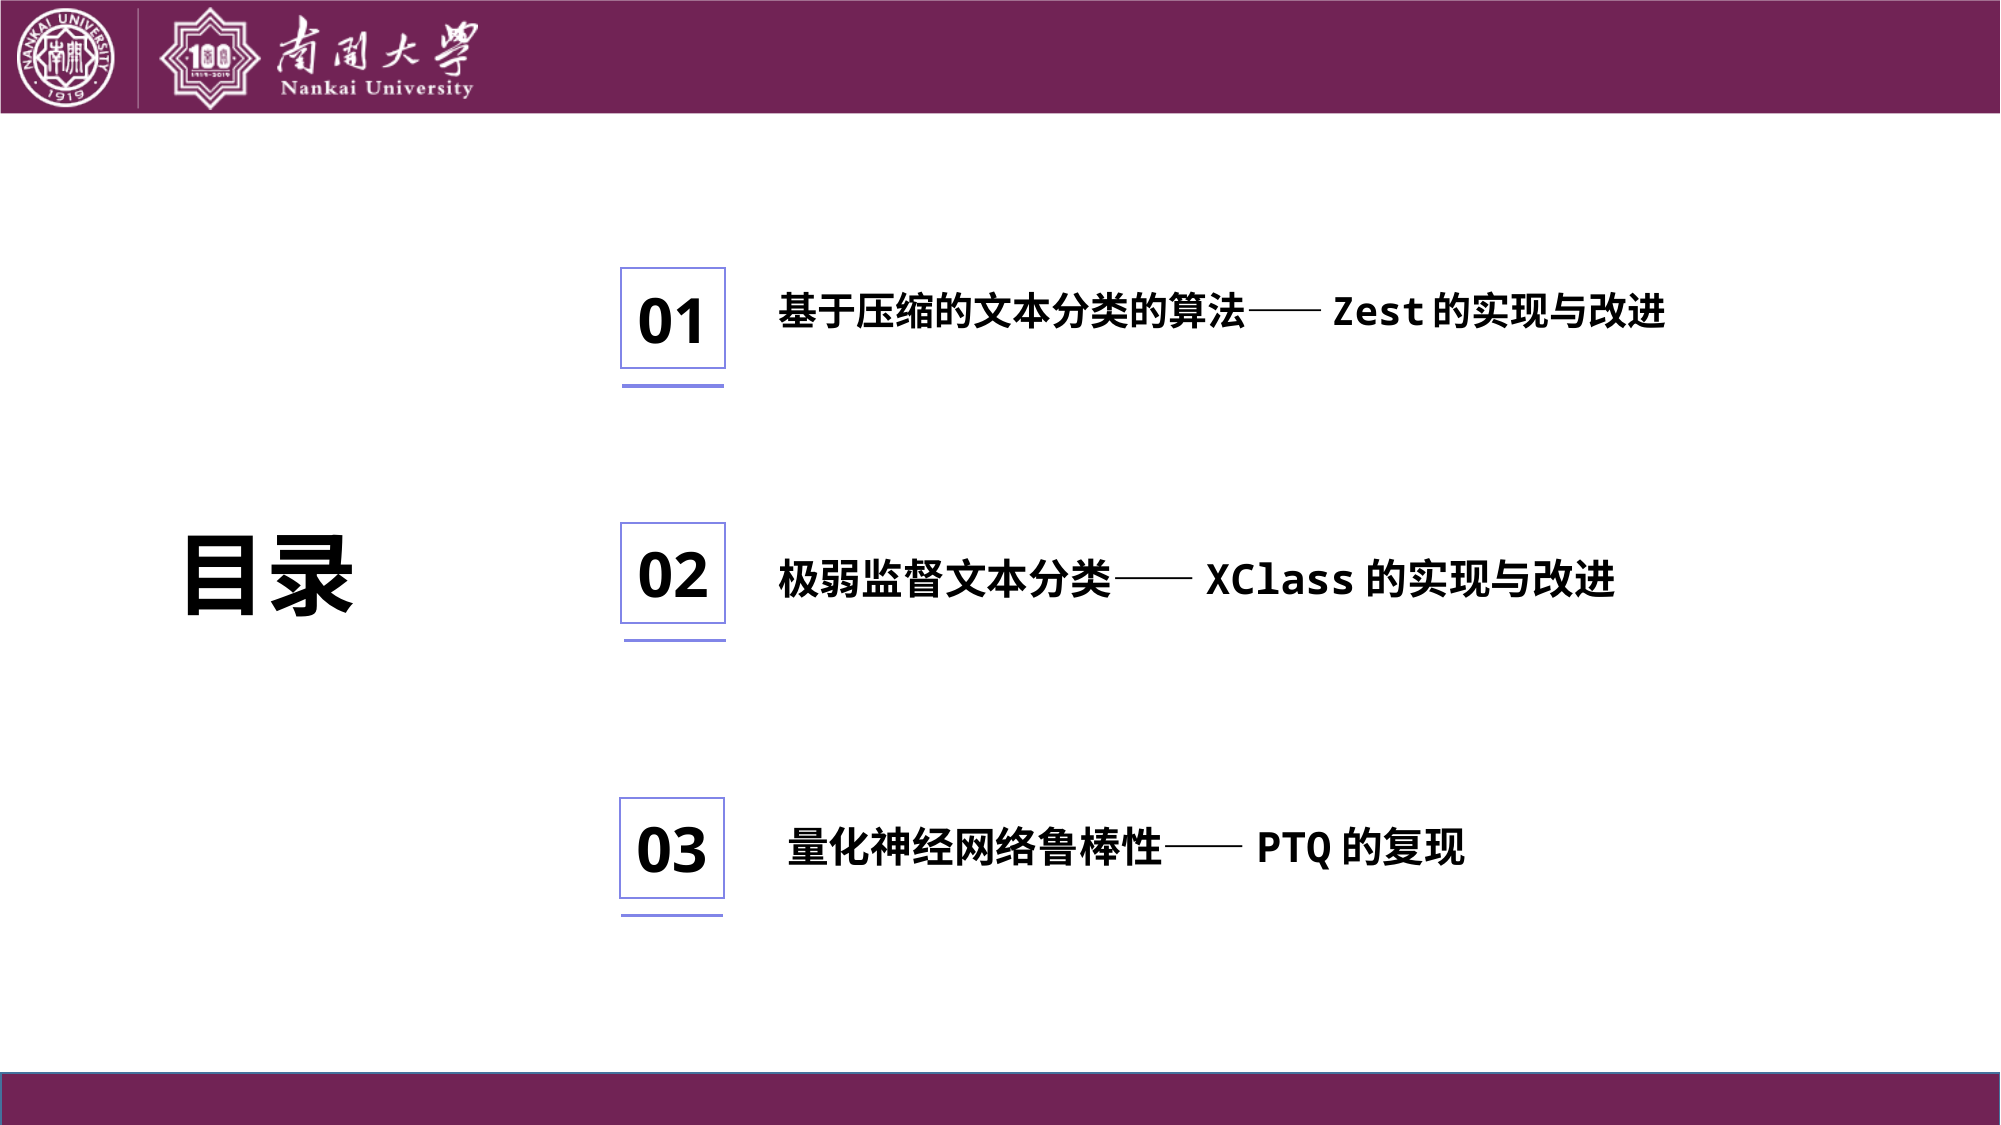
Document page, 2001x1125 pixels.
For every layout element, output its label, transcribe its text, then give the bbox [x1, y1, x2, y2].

text_box 量化神经网络鲁棒性——PTQ的复现 [772, 813, 1795, 903]
text_box [620, 382, 726, 390]
text_box 01 [621, 268, 726, 369]
text_box 03 [619, 797, 725, 898]
text_box 极弱监督文本分类——XClass的实现与改进 [763, 545, 1786, 635]
text_box 目录 [160, 510, 407, 636]
picture [17, 7, 478, 110]
text_box [619, 912, 725, 919]
text_box [0, 1072, 2000, 1125]
text_box [621, 637, 728, 644]
text_box [0, 0, 2000, 114]
text_box 02 [621, 522, 726, 623]
text_box 基于压缩的文本分类的算法——Zest的实现与改进 [763, 279, 1786, 369]
